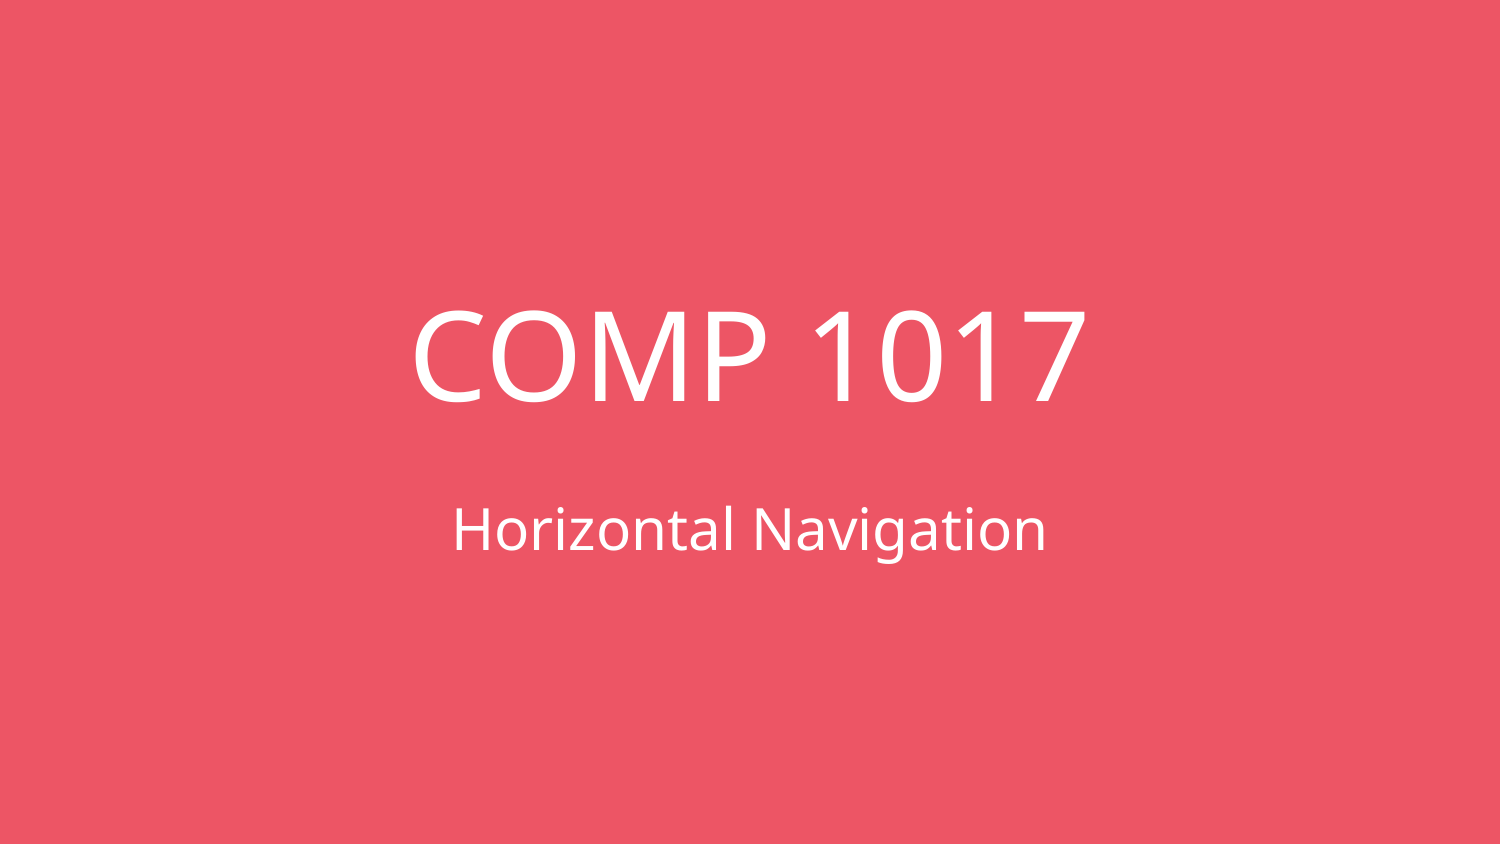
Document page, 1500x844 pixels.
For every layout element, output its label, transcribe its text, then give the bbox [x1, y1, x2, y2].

title COMP 1017 [51, 255, 1449, 442]
subtitle Horizontal Navigation [51, 477, 1449, 589]
